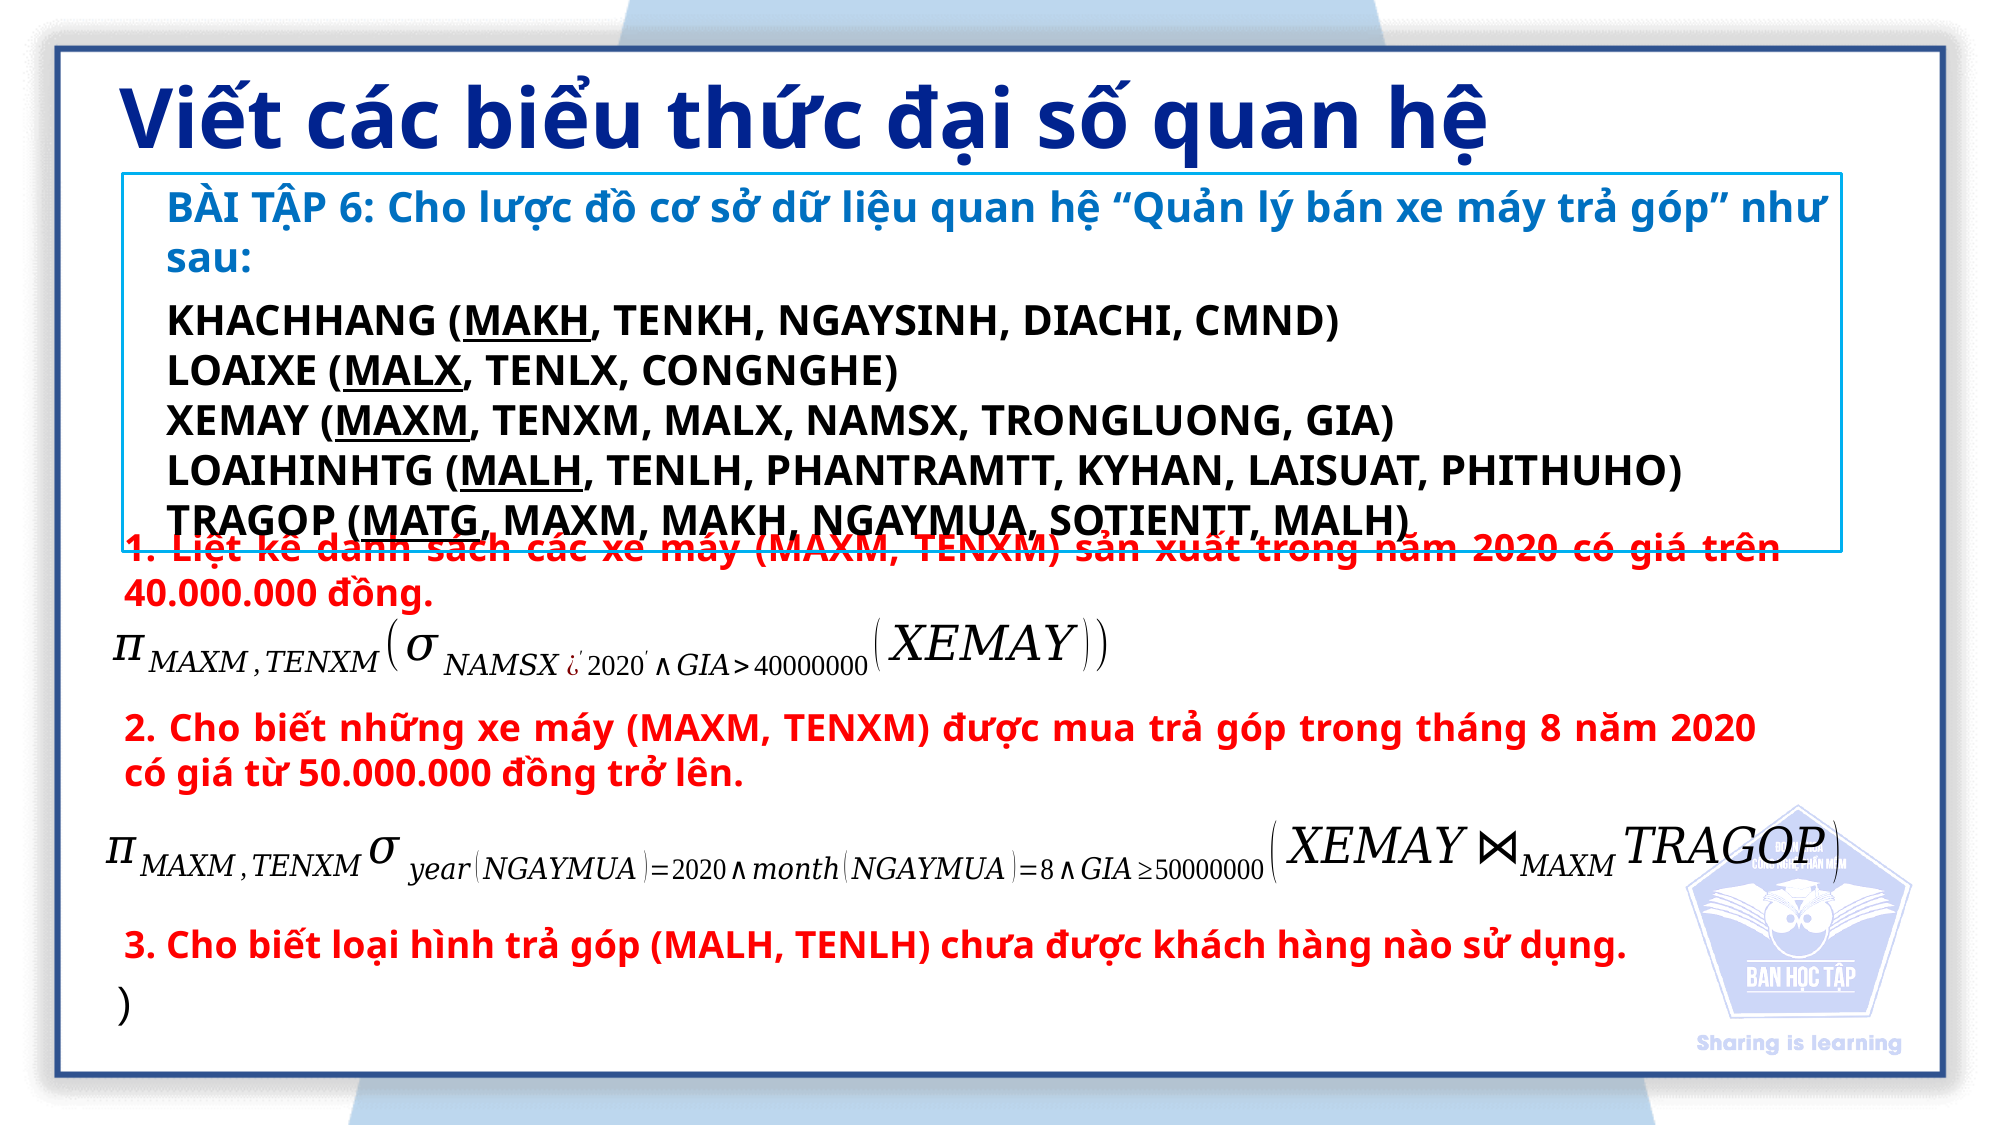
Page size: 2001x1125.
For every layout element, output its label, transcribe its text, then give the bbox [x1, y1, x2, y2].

text_box 1. Liệt kê danh sách các xe máy (MAXM, TENXM) sản xuất trong năm 2020 có giá trên 40.000.000 đồng. [34, 516, 1798, 622]
title Viết các biểu thức đại số quan hệ [104, 54, 1896, 190]
slide_number [774, 1070, 1225, 1125]
text_box BÀI TẬP 6: Cho lược đồ cơ sở dữ liệu quan hệ “Quản lý bán xe máy trả góp” như sau: KHACHHANG (MAKH, TENKH, NGAYSINH, DIACHI, CMND) LOAIXE (MALX, TENLX, CONGNGHE) XEMAY (MAXM, TENXM, MALX, NAMSX, TRONGLUONG, GIA) LOAIHINHTG (MALH, TENLH, PHANTRAMTT, KYHAN, LAISUAT, PHITHUHO) TRAGOP (MATG, MAXM, MAKH, NGAYMUA, SOTIENTT, MALH) [122, 173, 1842, 552]
text_box 2. Cho biết những xe máy (MAXM, TENXM) được mua trả góp trong tháng 8 năm 2020 có giá từ 50.000.000 đồng trở lên. [34, 696, 1773, 802]
picture [0, 0, 2001, 1125]
text_box 3. Cho biết loại hình trả góp (MALH, TENLH) chưa được khách hàng nào sử dụng. [34, 891, 1620, 974]
